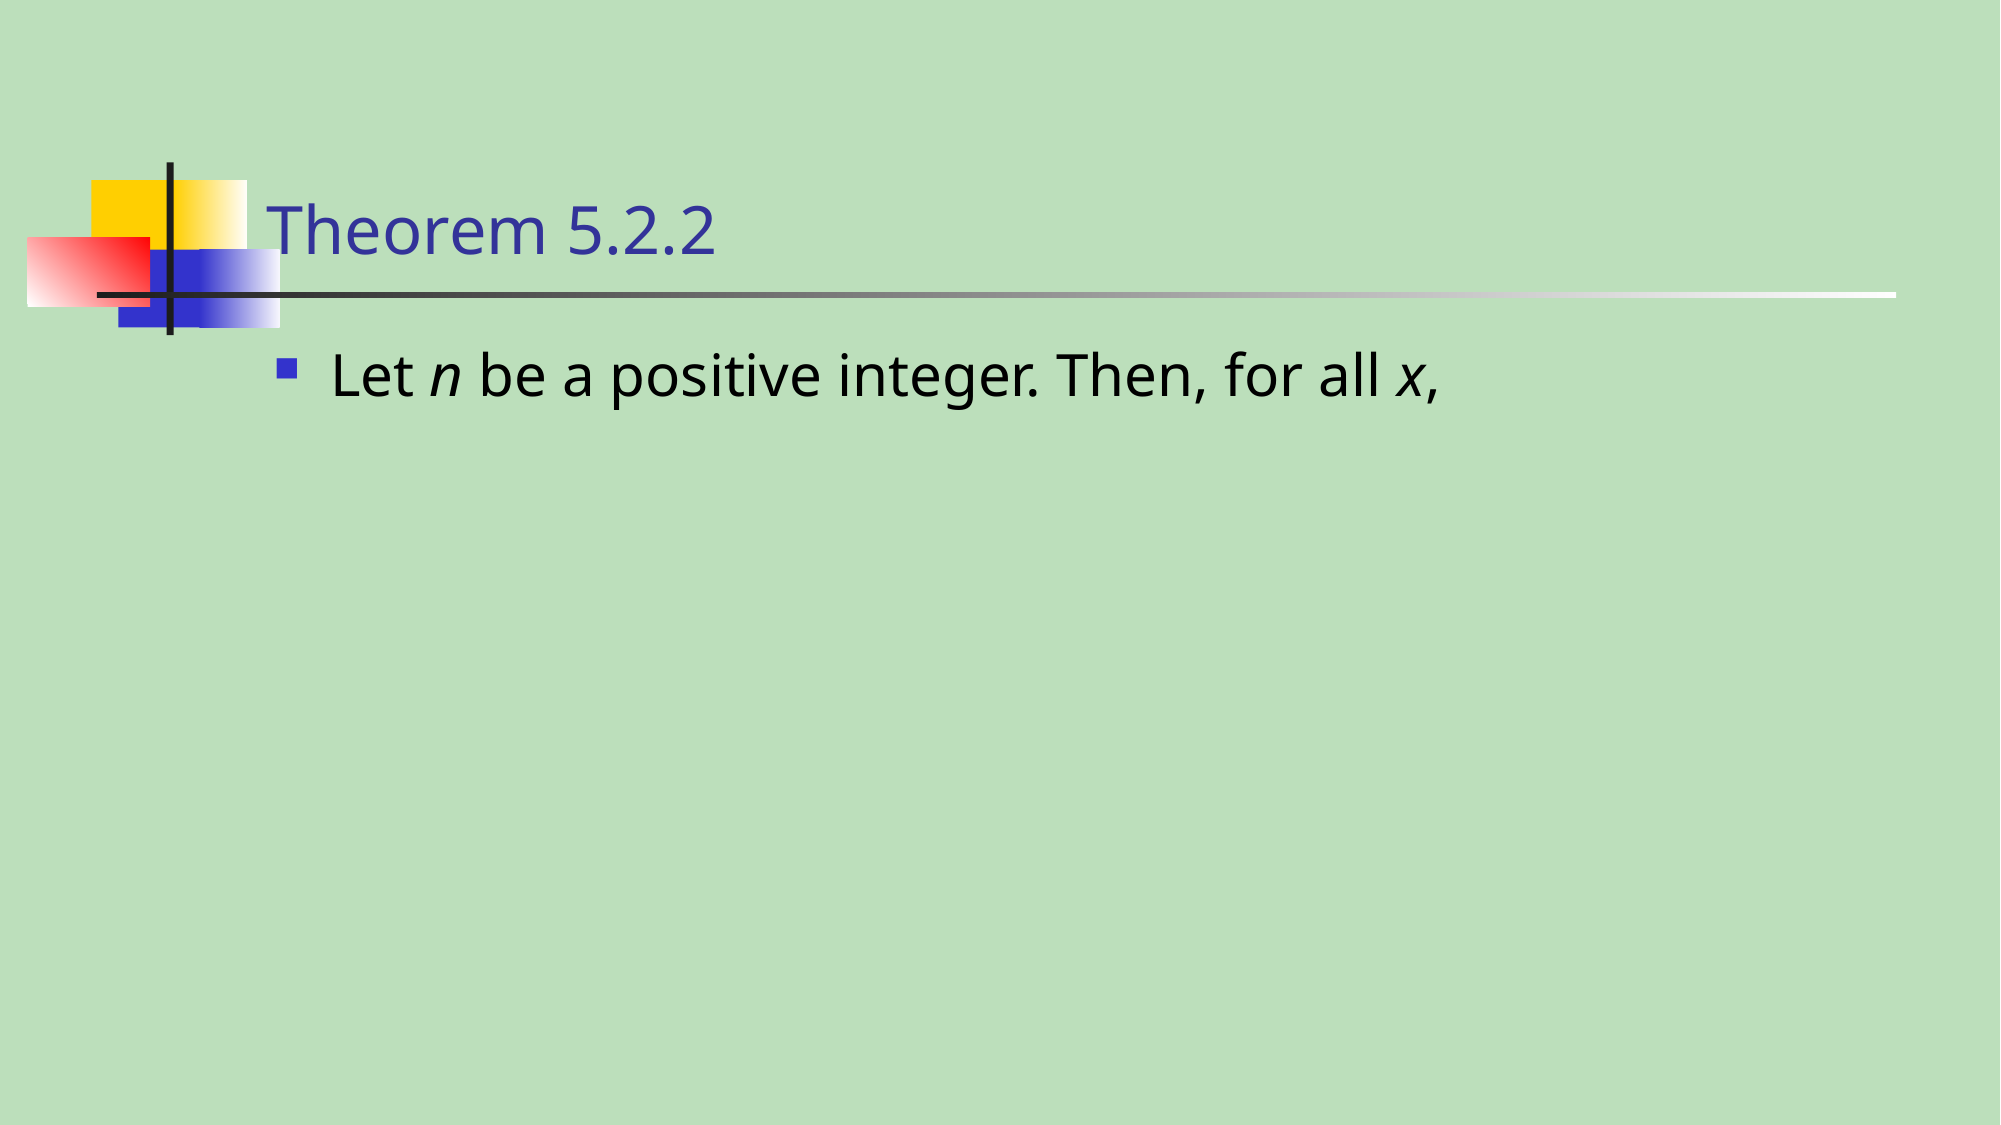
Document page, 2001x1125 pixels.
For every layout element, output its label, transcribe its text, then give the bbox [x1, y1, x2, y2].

title Theorem 5.2.2 [251, 35, 1957, 275]
